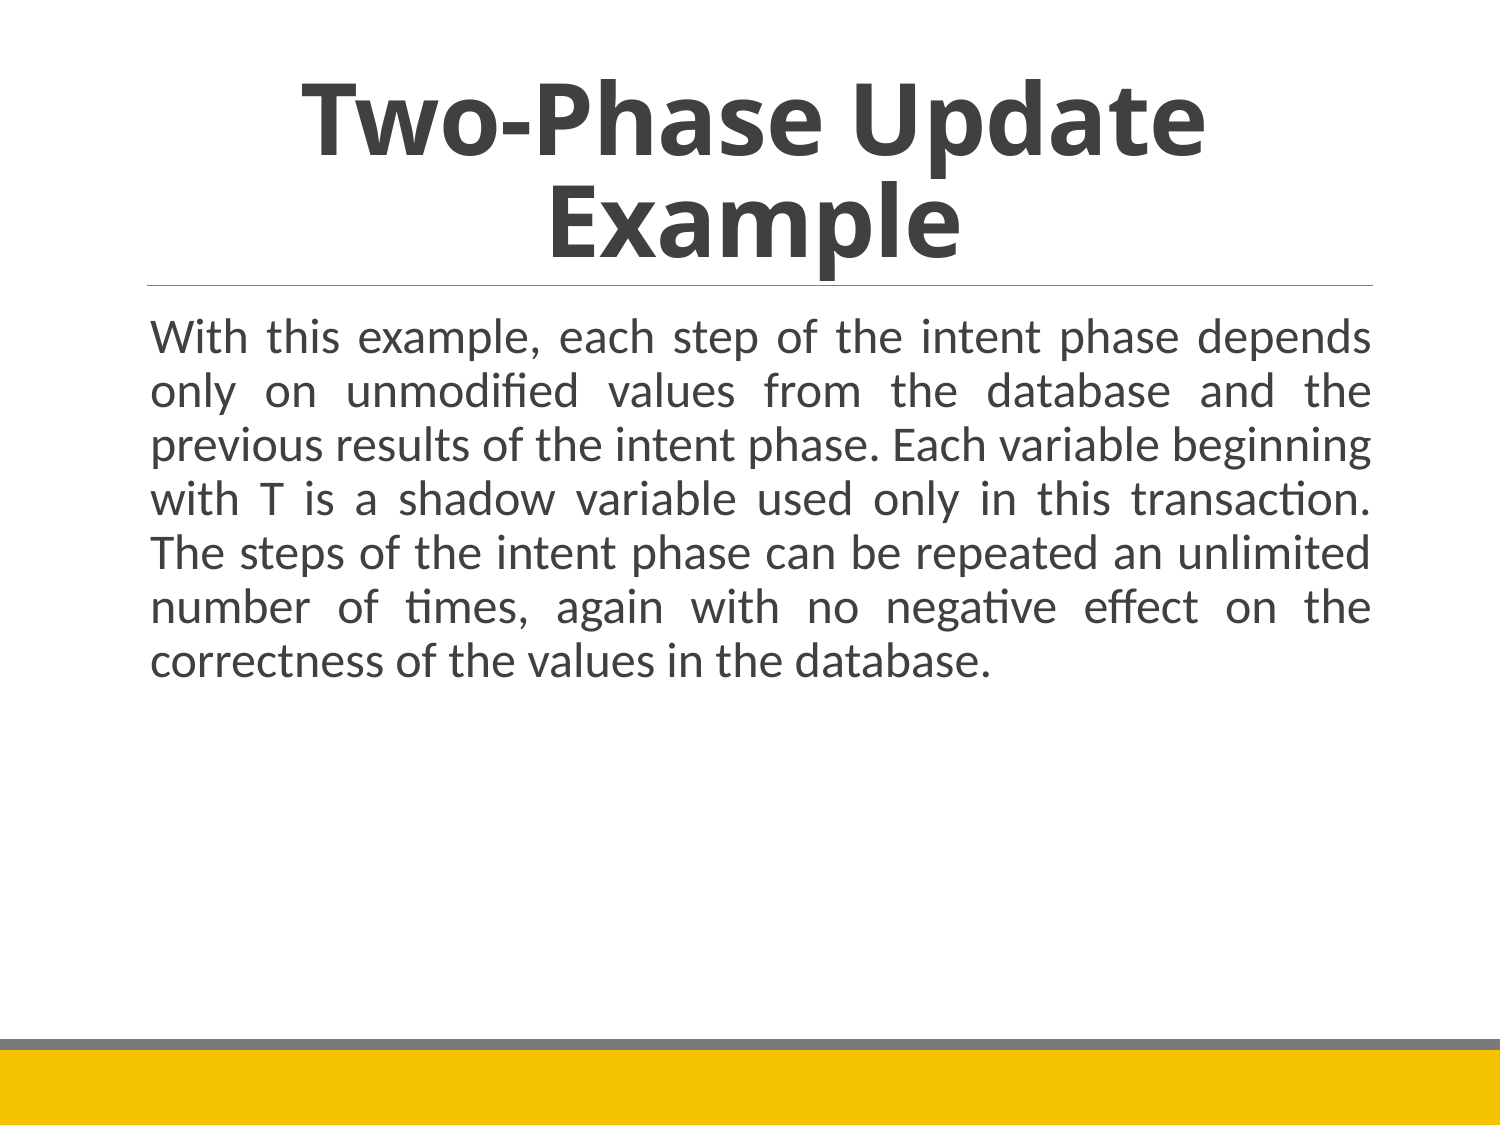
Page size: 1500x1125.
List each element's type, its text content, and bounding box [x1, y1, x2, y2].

list With this example, each step of the intent phase depends only on unmodified values from the database and the previous results of the intent phase. Each variable beginning with T is a shadow variable used only in this transaction. The steps of the intent phase can be repeated an unlimited number of times, again with no negative effect on the correctness of the values in the database. [135, 302, 1373, 963]
title Two-Phase Update Example [135, 47, 1373, 285]
